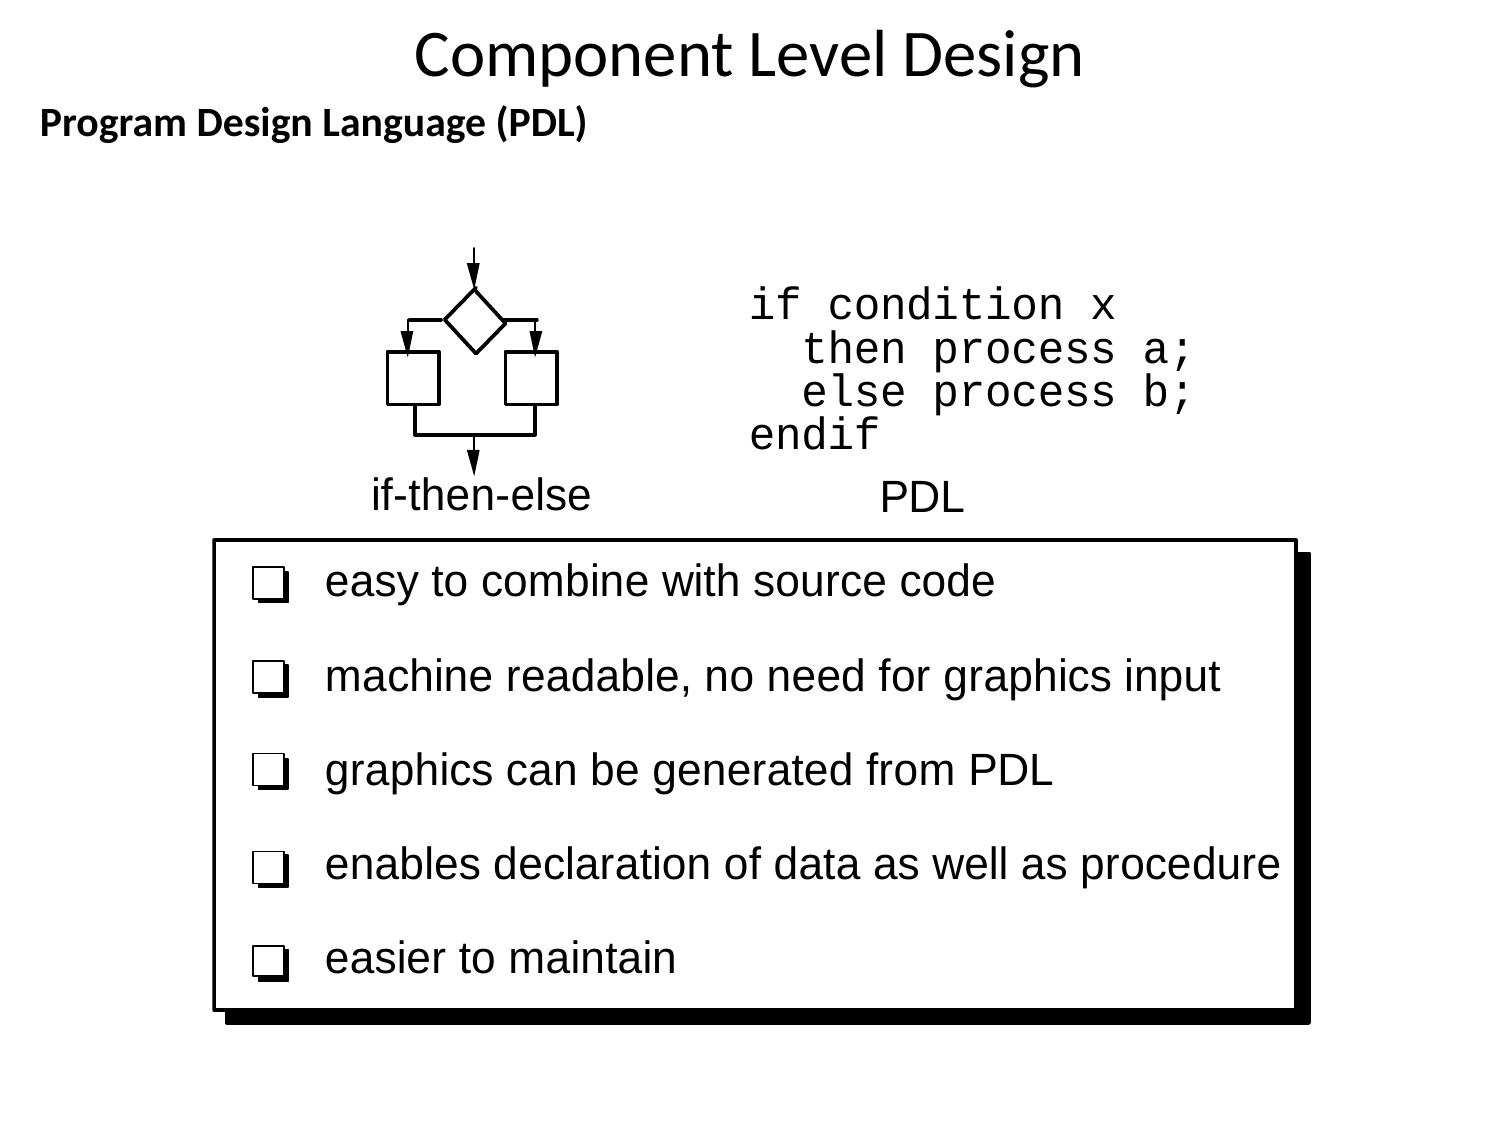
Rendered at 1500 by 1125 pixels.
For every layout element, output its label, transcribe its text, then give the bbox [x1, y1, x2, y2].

picture [212, 243, 1312, 1026]
list Program Design Language (PDL) [24, 87, 1475, 1100]
title Component Level Design [75, 0, 1425, 87]
